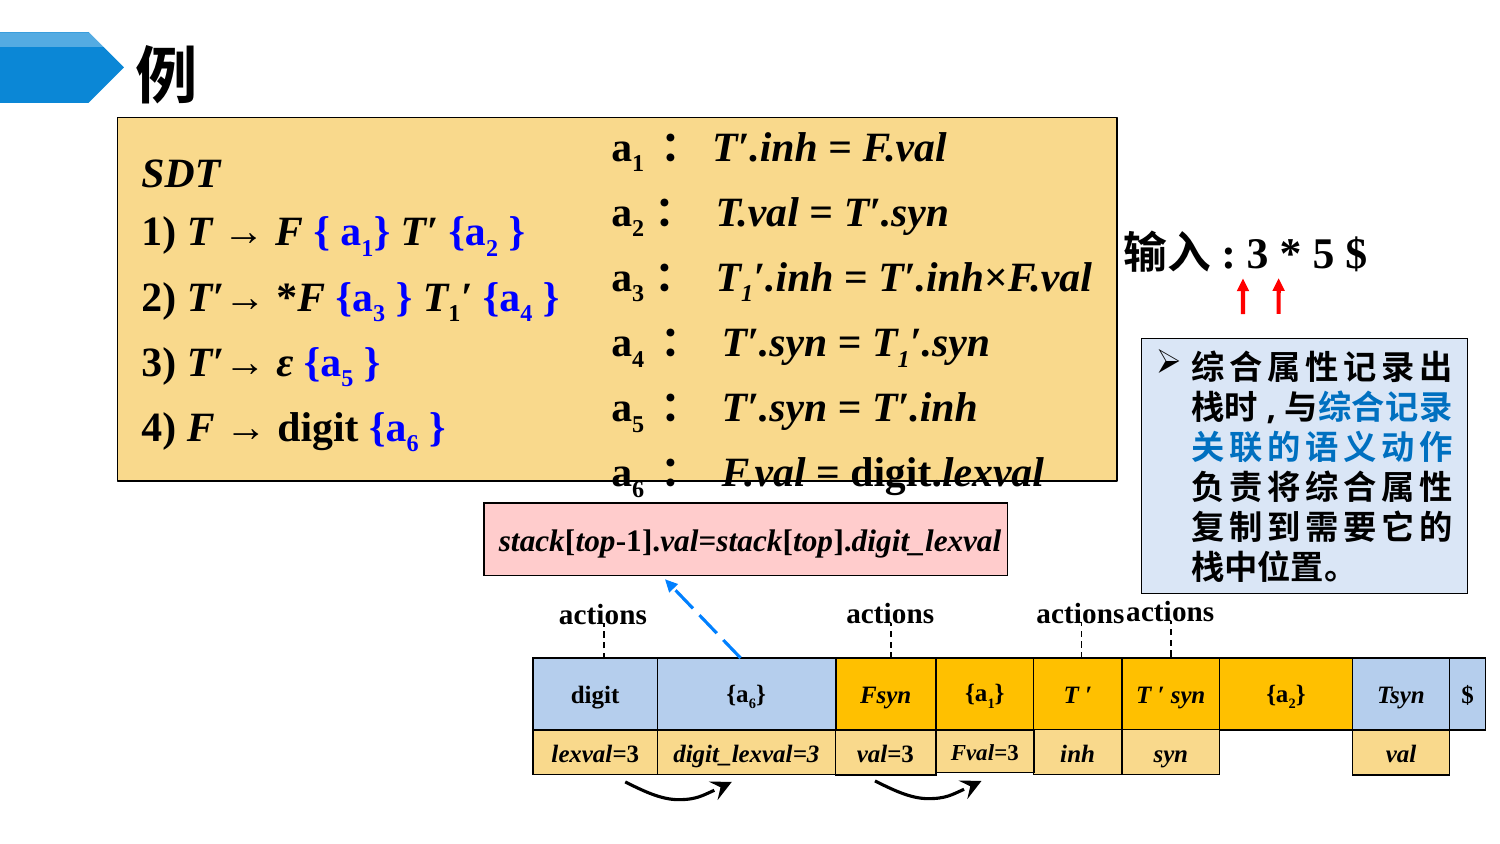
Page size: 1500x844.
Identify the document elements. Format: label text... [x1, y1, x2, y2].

text_box Fval=3 [936, 730, 1034, 773]
text_box digit_lexval=3 [657, 730, 835, 775]
text_box [1272, 285, 1285, 314]
text_box $ [1449, 657, 1486, 730]
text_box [528, 587, 678, 660]
title 例 [123, 43, 1425, 103]
text_box [625, 781, 732, 801]
text_box val=3 [835, 730, 936, 775]
text_box lexval=3 [533, 729, 658, 775]
text_box [665, 579, 679, 586]
text_box stack[top-1].val=stack[top].digit_lexval [484, 502, 1008, 576]
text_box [1005, 586, 1156, 659]
text_box Fsyn [836, 669, 937, 730]
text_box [117, 111, 1118, 482]
text_box 综合属性记录出栈时,与综合记录关联的语义动作负责将综合属性复制到需要它的栈中位置。 [1141, 338, 1468, 594]
text_box val [1352, 730, 1450, 776]
text_box inh [1033, 729, 1123, 775]
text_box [1153, 584, 1246, 657]
text_box {a2} [1220, 657, 1353, 730]
text_box T ′ [1033, 667, 1123, 729]
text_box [815, 586, 965, 659]
text_box digit [533, 670, 658, 729]
text_box Tsyn [1353, 657, 1449, 730]
text_box {a6} [658, 658, 836, 730]
text_box syn [1123, 729, 1220, 775]
text_box {a1} [937, 657, 1033, 730]
text_box [874, 780, 982, 800]
text_box T ′ syn [1123, 665, 1220, 729]
text_box [1236, 278, 1250, 315]
text_box 输入: 3 * 5 $ [1122, 217, 1445, 285]
